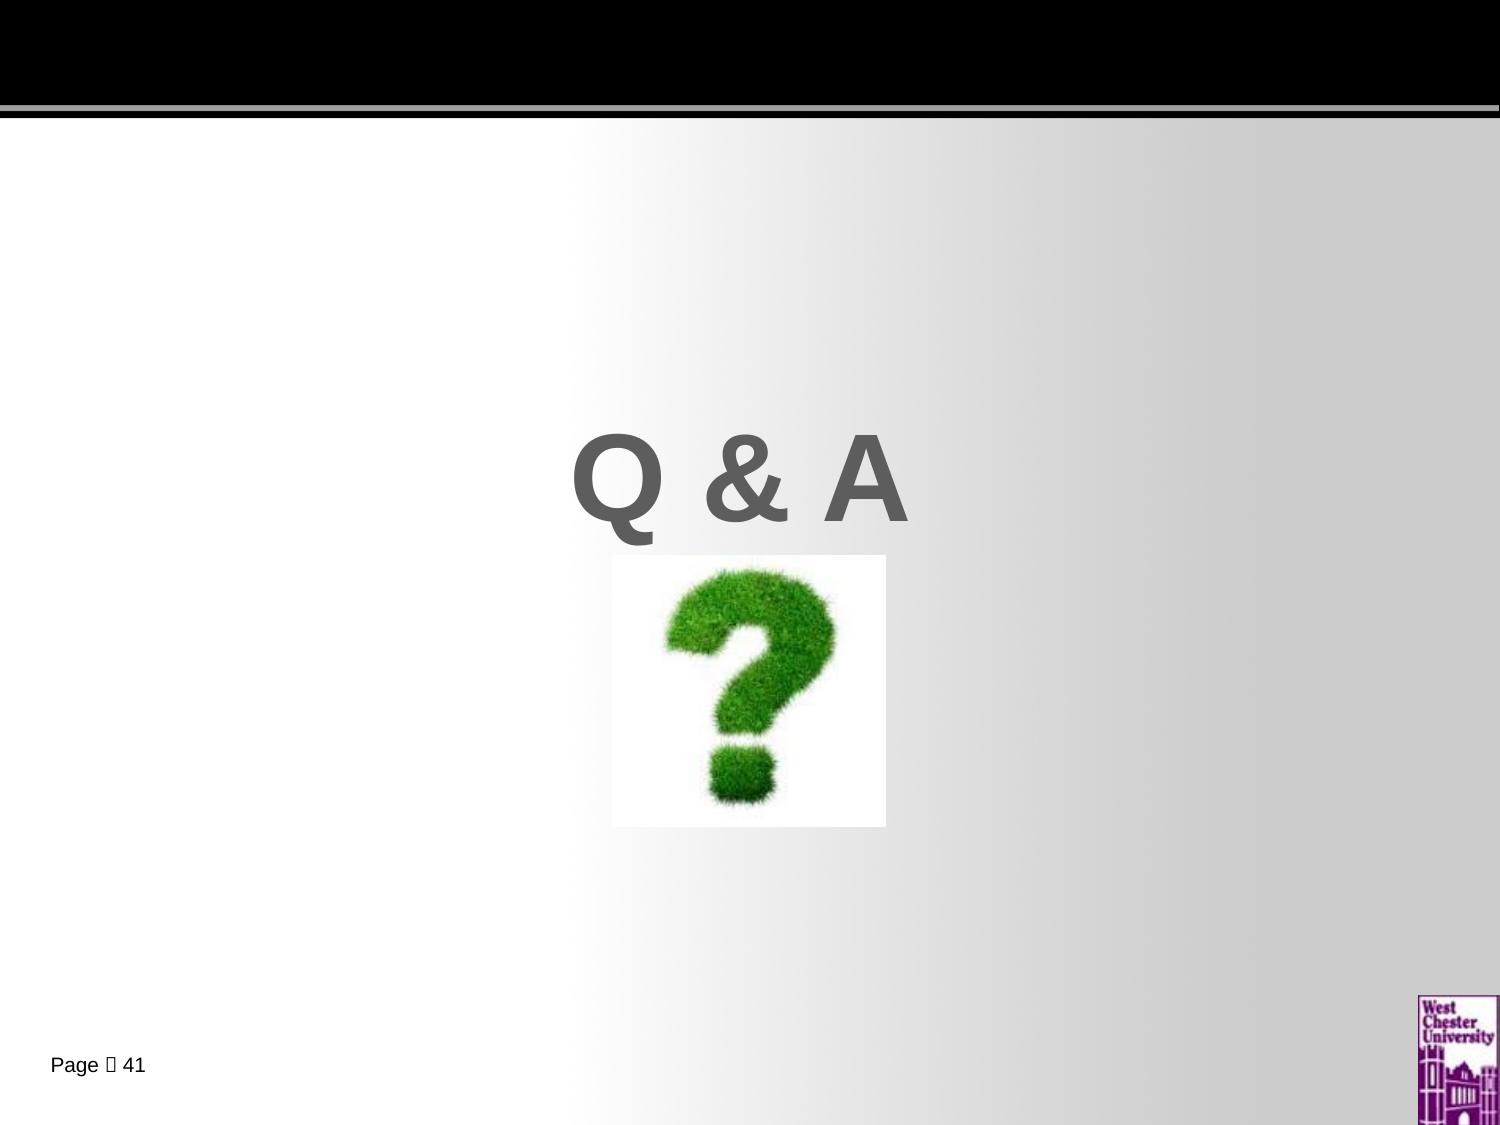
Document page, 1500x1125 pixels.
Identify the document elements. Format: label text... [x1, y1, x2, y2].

text_box Q & A [554, 389, 928, 554]
picture [0, 0, 1500, 1125]
